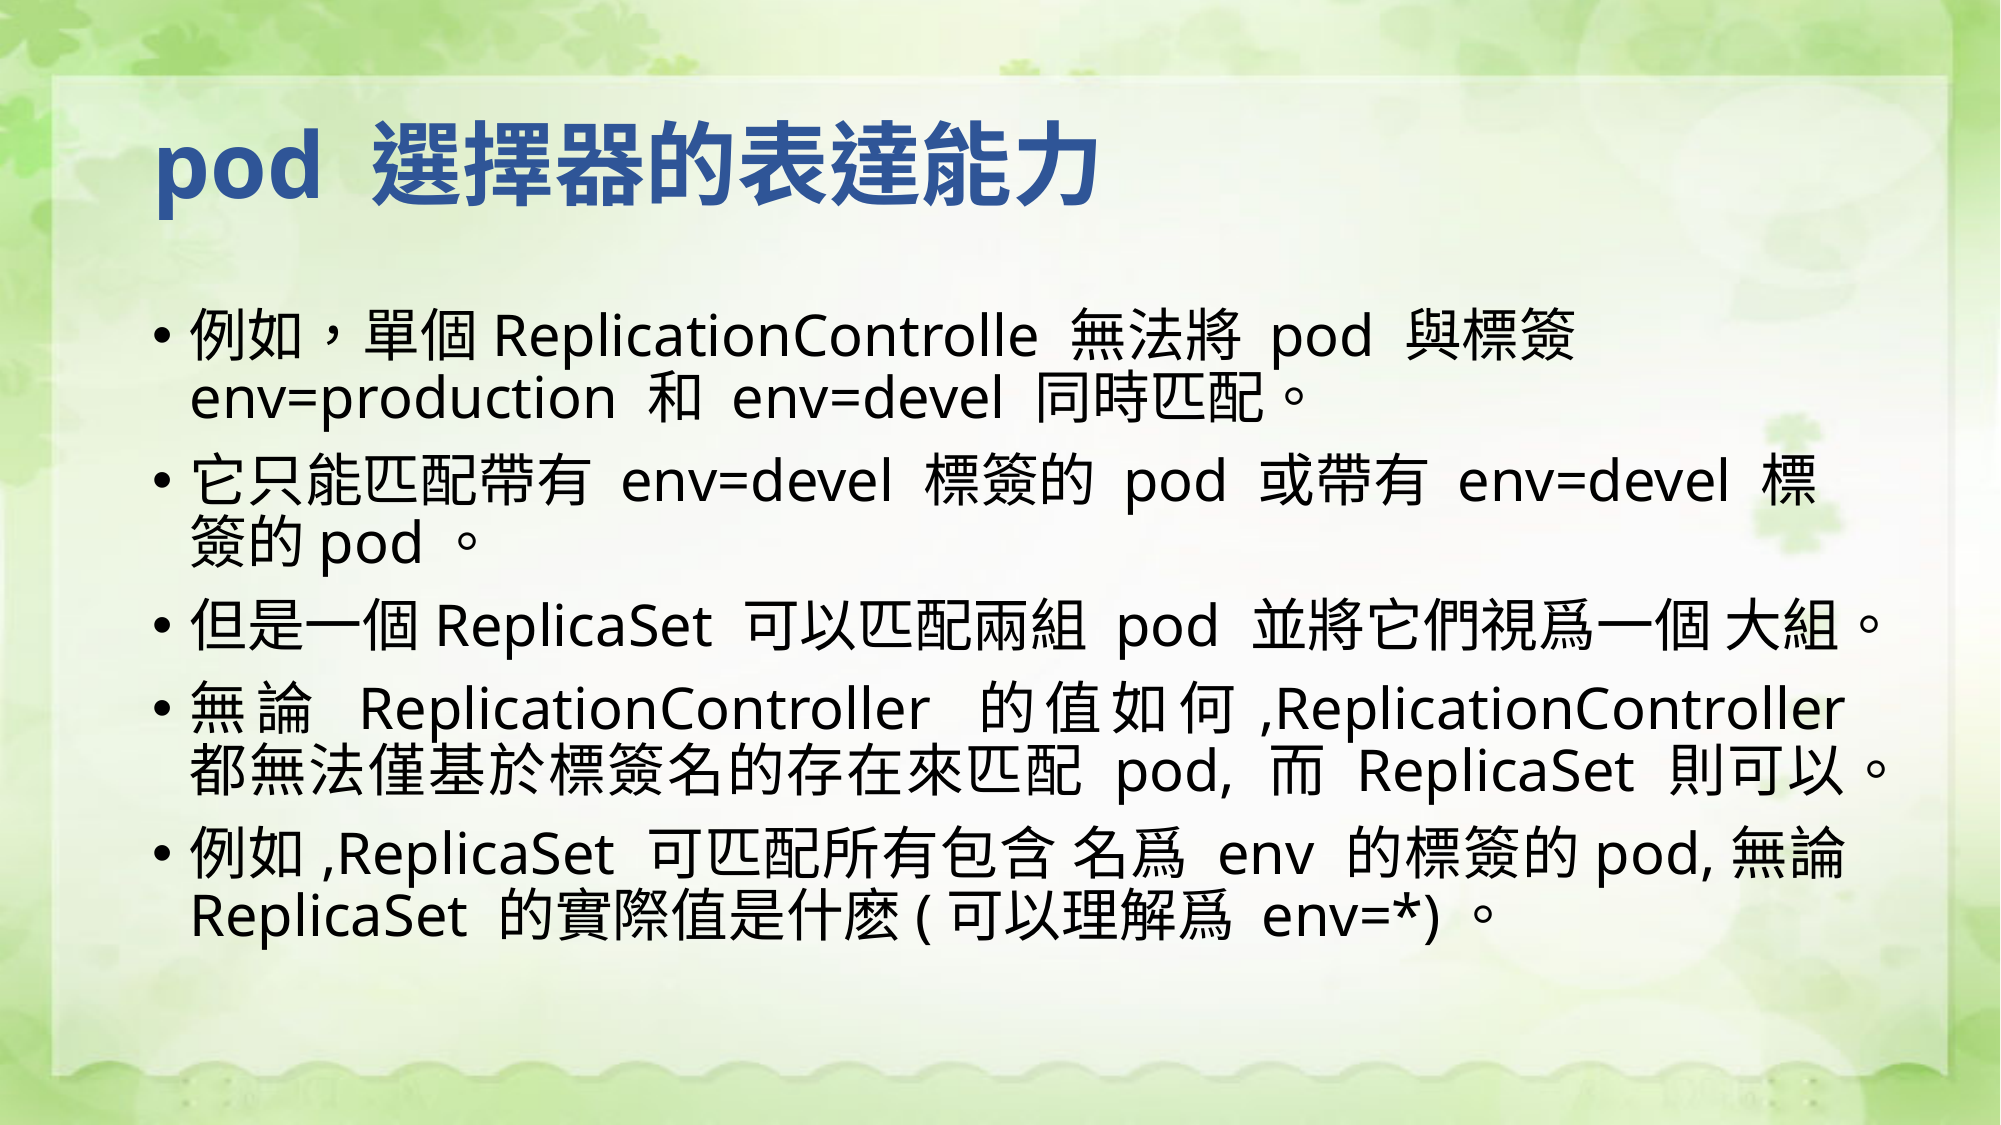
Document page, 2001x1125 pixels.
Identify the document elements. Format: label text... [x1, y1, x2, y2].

list 例如，單個ReplicationControlle 無法將 pod 與標簽 env=production 和 env=devel 同時匹配。 它只能匹配帶有 env=devel 標簽的 pod 或帶有 env=devel 標簽的pod。 但是一個ReplicaSet 可以匹配兩組 pod 並將它們視爲一個 大組。 無論 ReplicationController 的值如何,ReplicationController 都無法僅基於標簽名的存在來匹配 pod, 而 ReplicaSet 則可以。 例如,ReplicaSet 可匹配所有包含 名爲 env 的標簽的pod,無論 ReplicaSet 的實際值是什麽(可以理解爲 env=*)。 [137, 299, 1863, 1014]
title pod 選擇器的表達能力 [137, 59, 1863, 278]
picture [0, 0, 2001, 1125]
